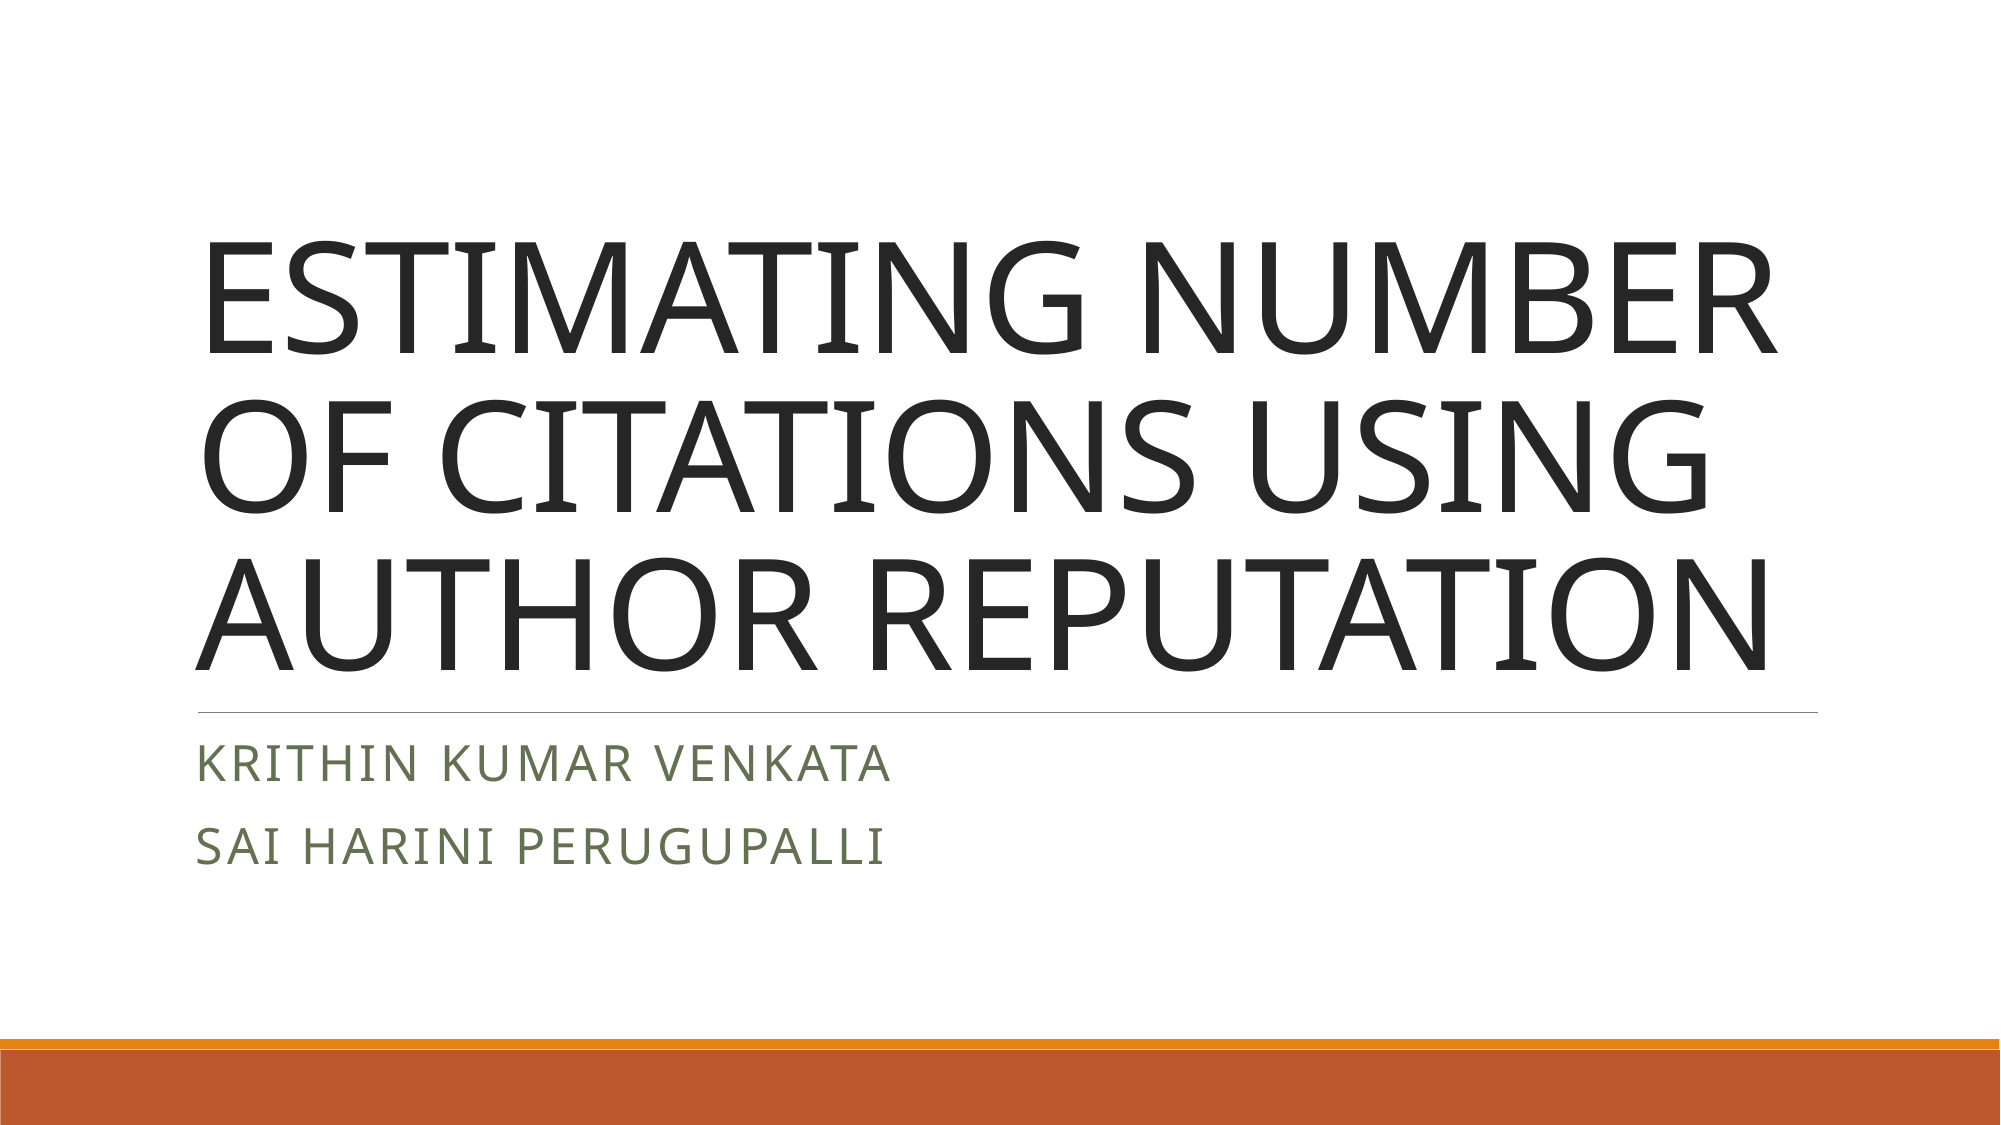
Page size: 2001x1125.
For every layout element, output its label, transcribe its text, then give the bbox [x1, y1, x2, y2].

subtitle KRITHIN KUMAR VENKATA SAI HARINI PERUGUPALLI [180, 730, 1831, 919]
title ESTIMATING NUMBER OF CITATIONS USING AUTHOR REPUTATION [180, 124, 1830, 710]
